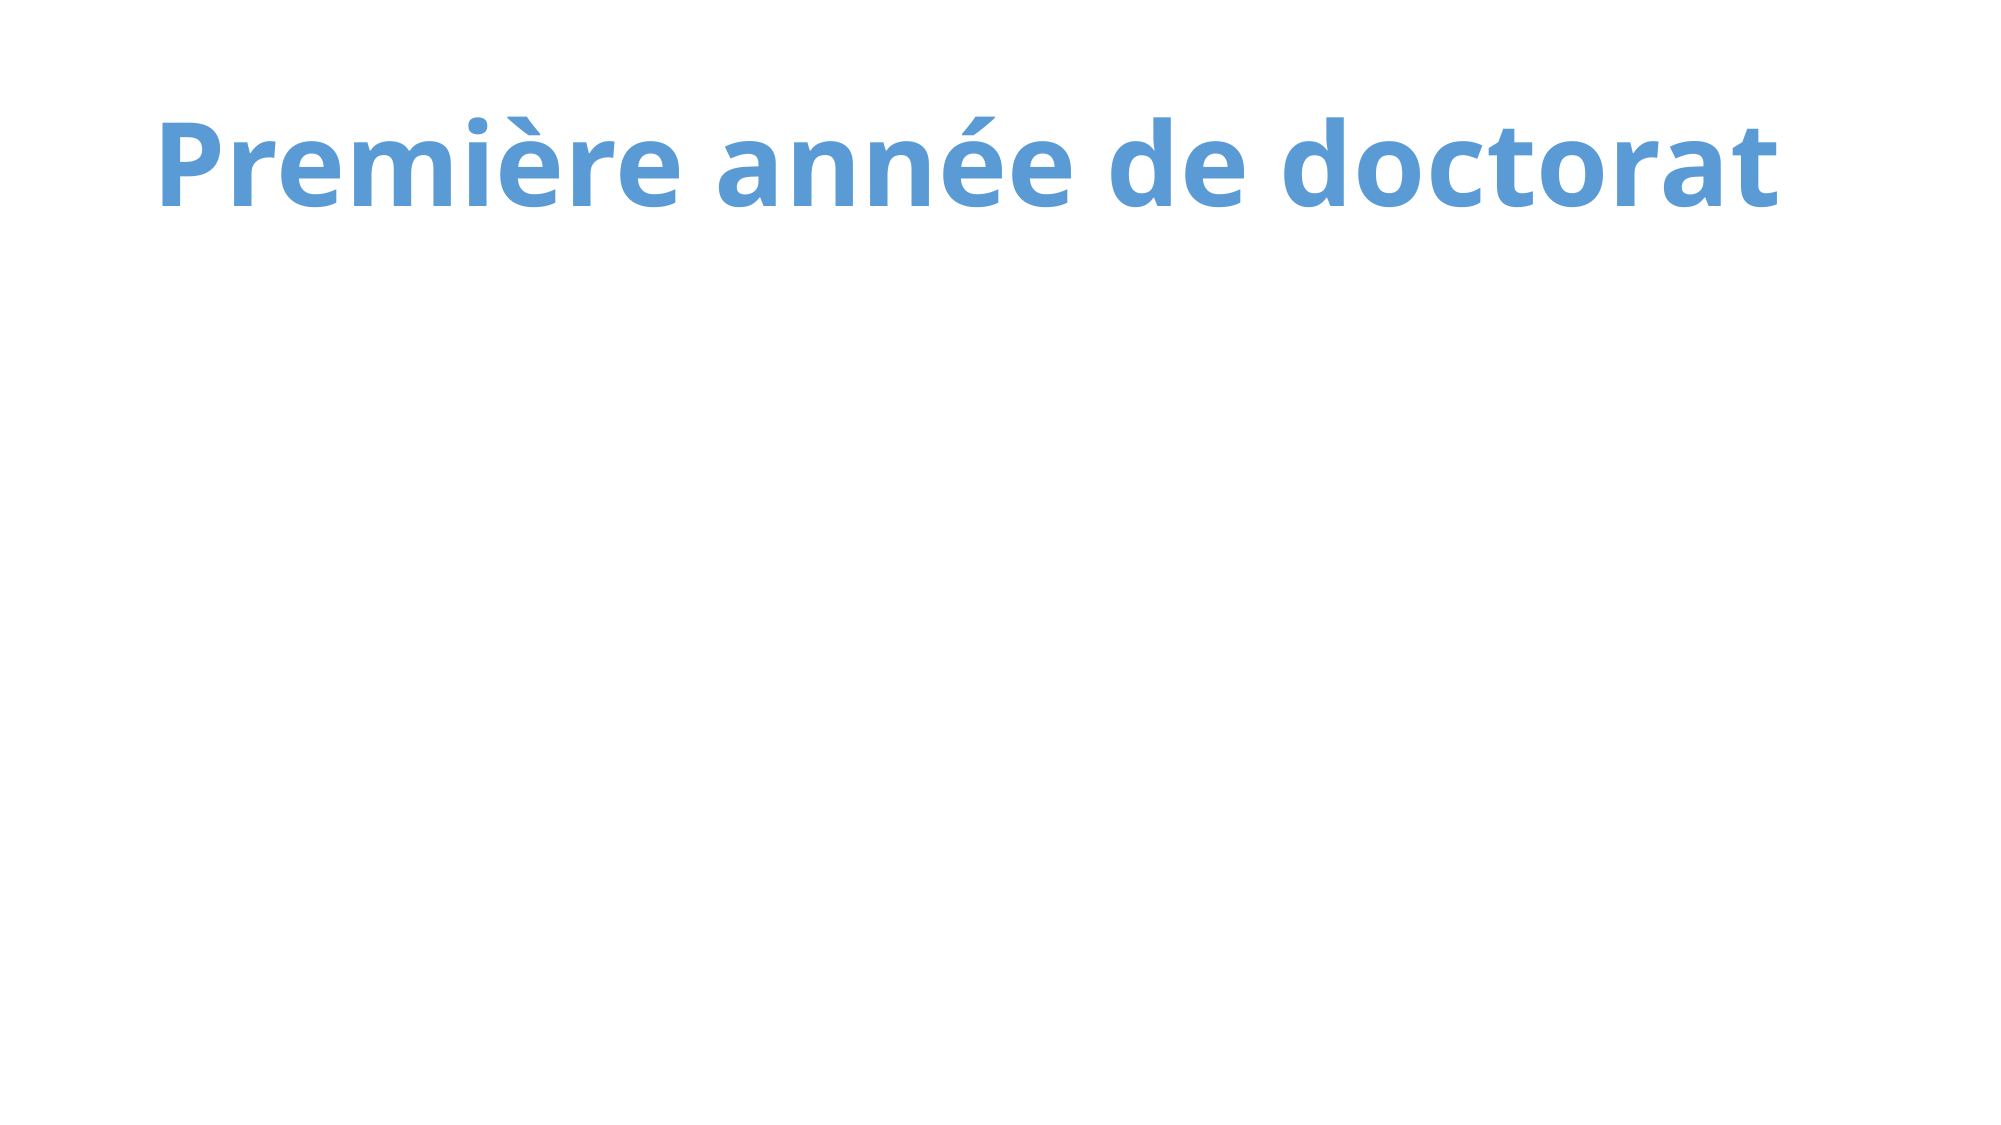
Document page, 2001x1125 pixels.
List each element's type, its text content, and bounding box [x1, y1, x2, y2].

title Première année de doctorat [137, 59, 1863, 278]
